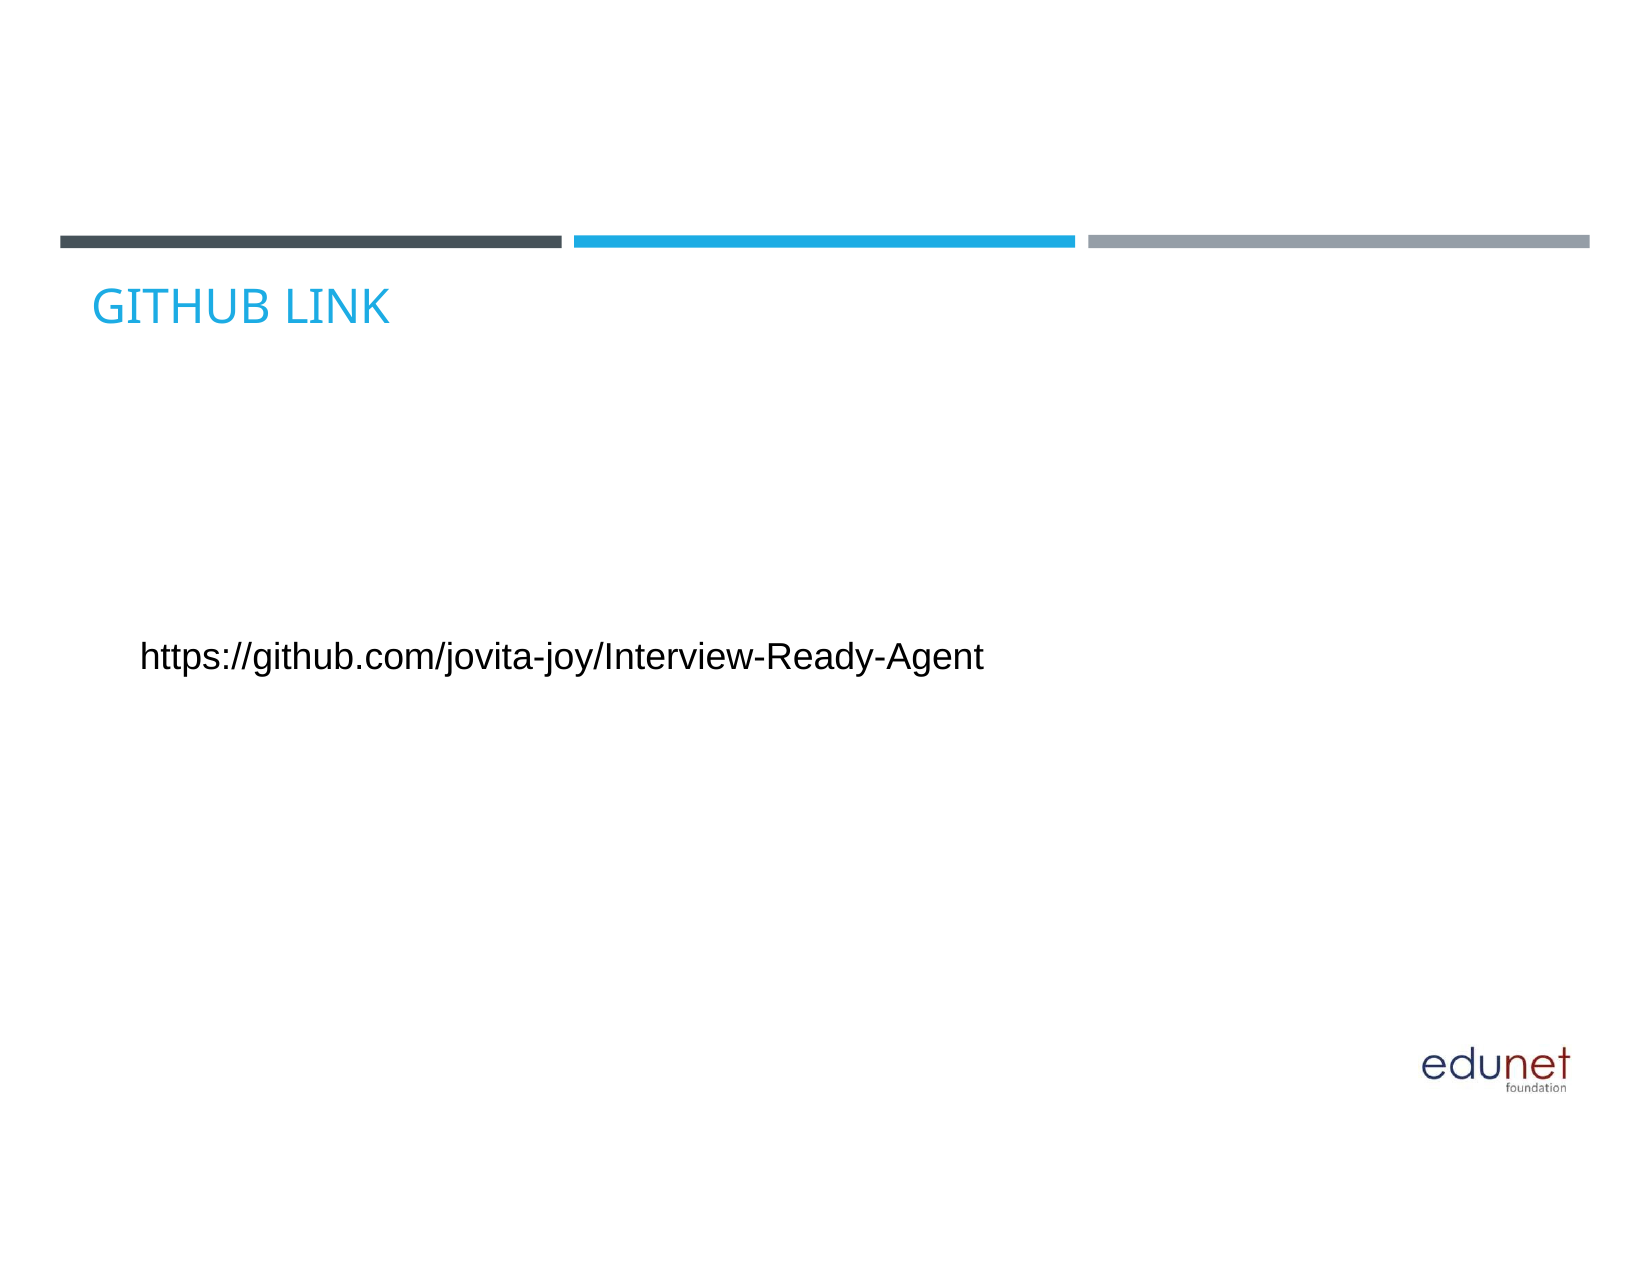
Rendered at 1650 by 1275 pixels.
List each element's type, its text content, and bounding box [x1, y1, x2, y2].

picture [1418, 1044, 1572, 1094]
text_box https://github.com/jovita-joy/Interview-Ready-Agent [125, 624, 1063, 685]
title GITHUB LINK [82, 247, 892, 489]
